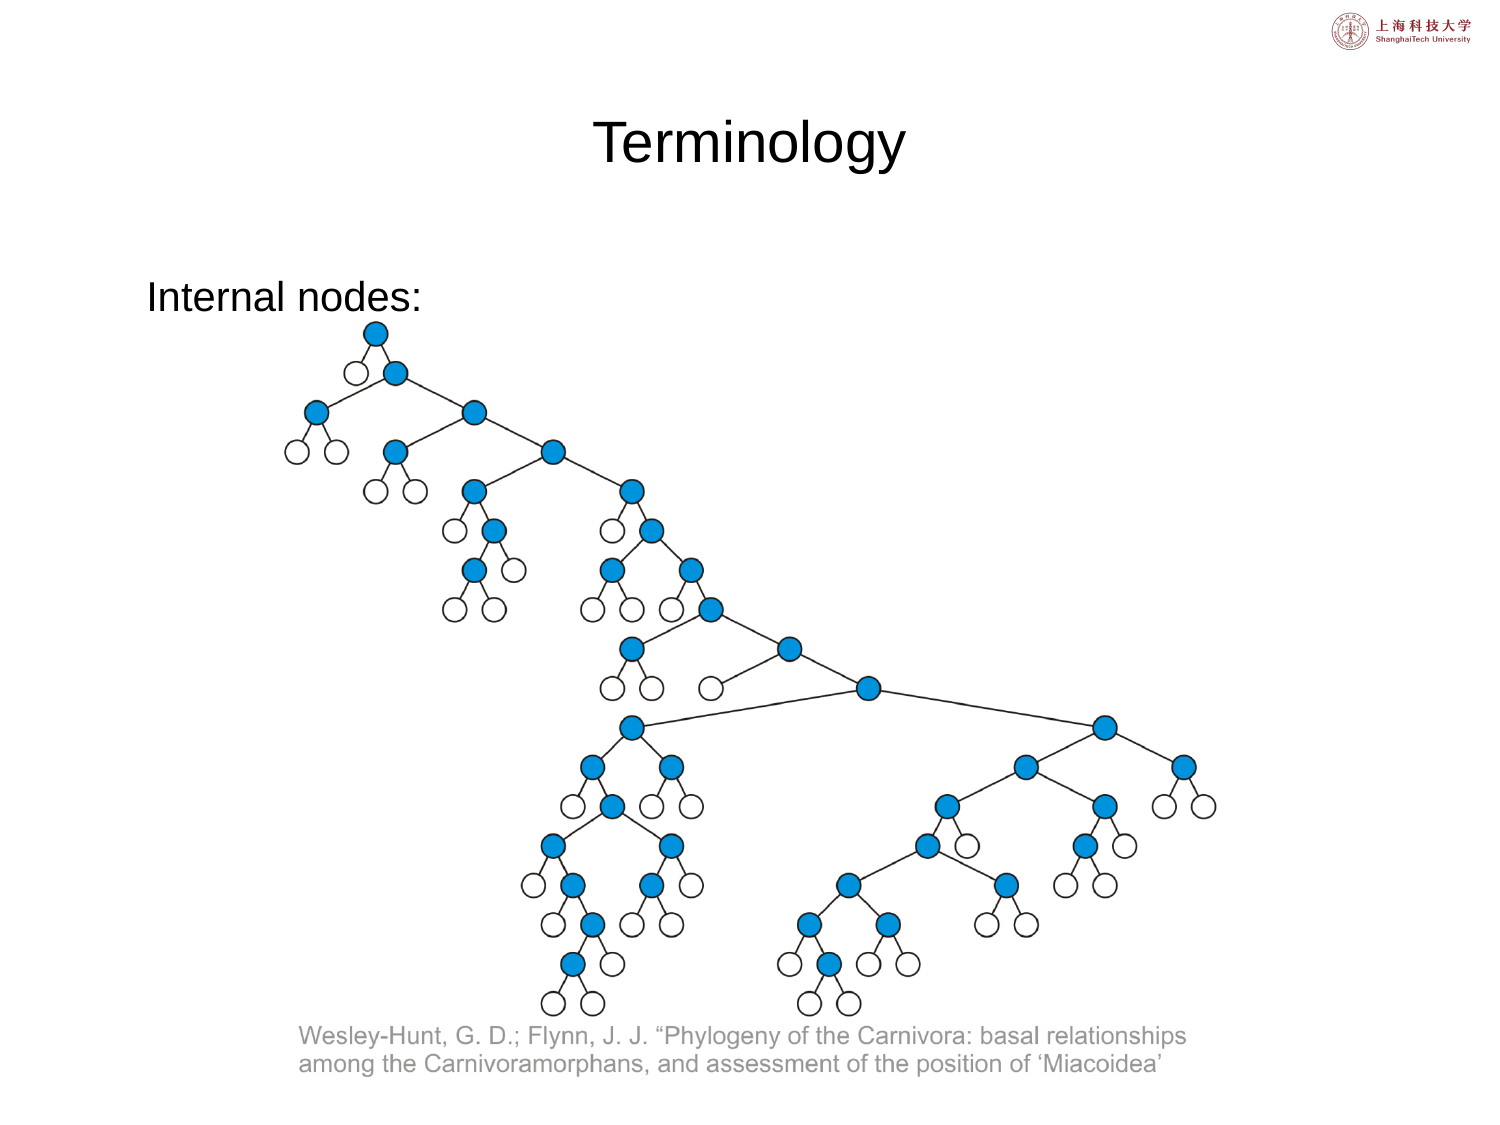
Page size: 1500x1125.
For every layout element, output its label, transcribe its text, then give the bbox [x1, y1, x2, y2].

list Internal nodes: [74, 262, 1426, 1006]
picture [1327, 0, 1478, 109]
picture [277, 314, 1223, 1095]
title Terminology [74, 44, 1426, 233]
